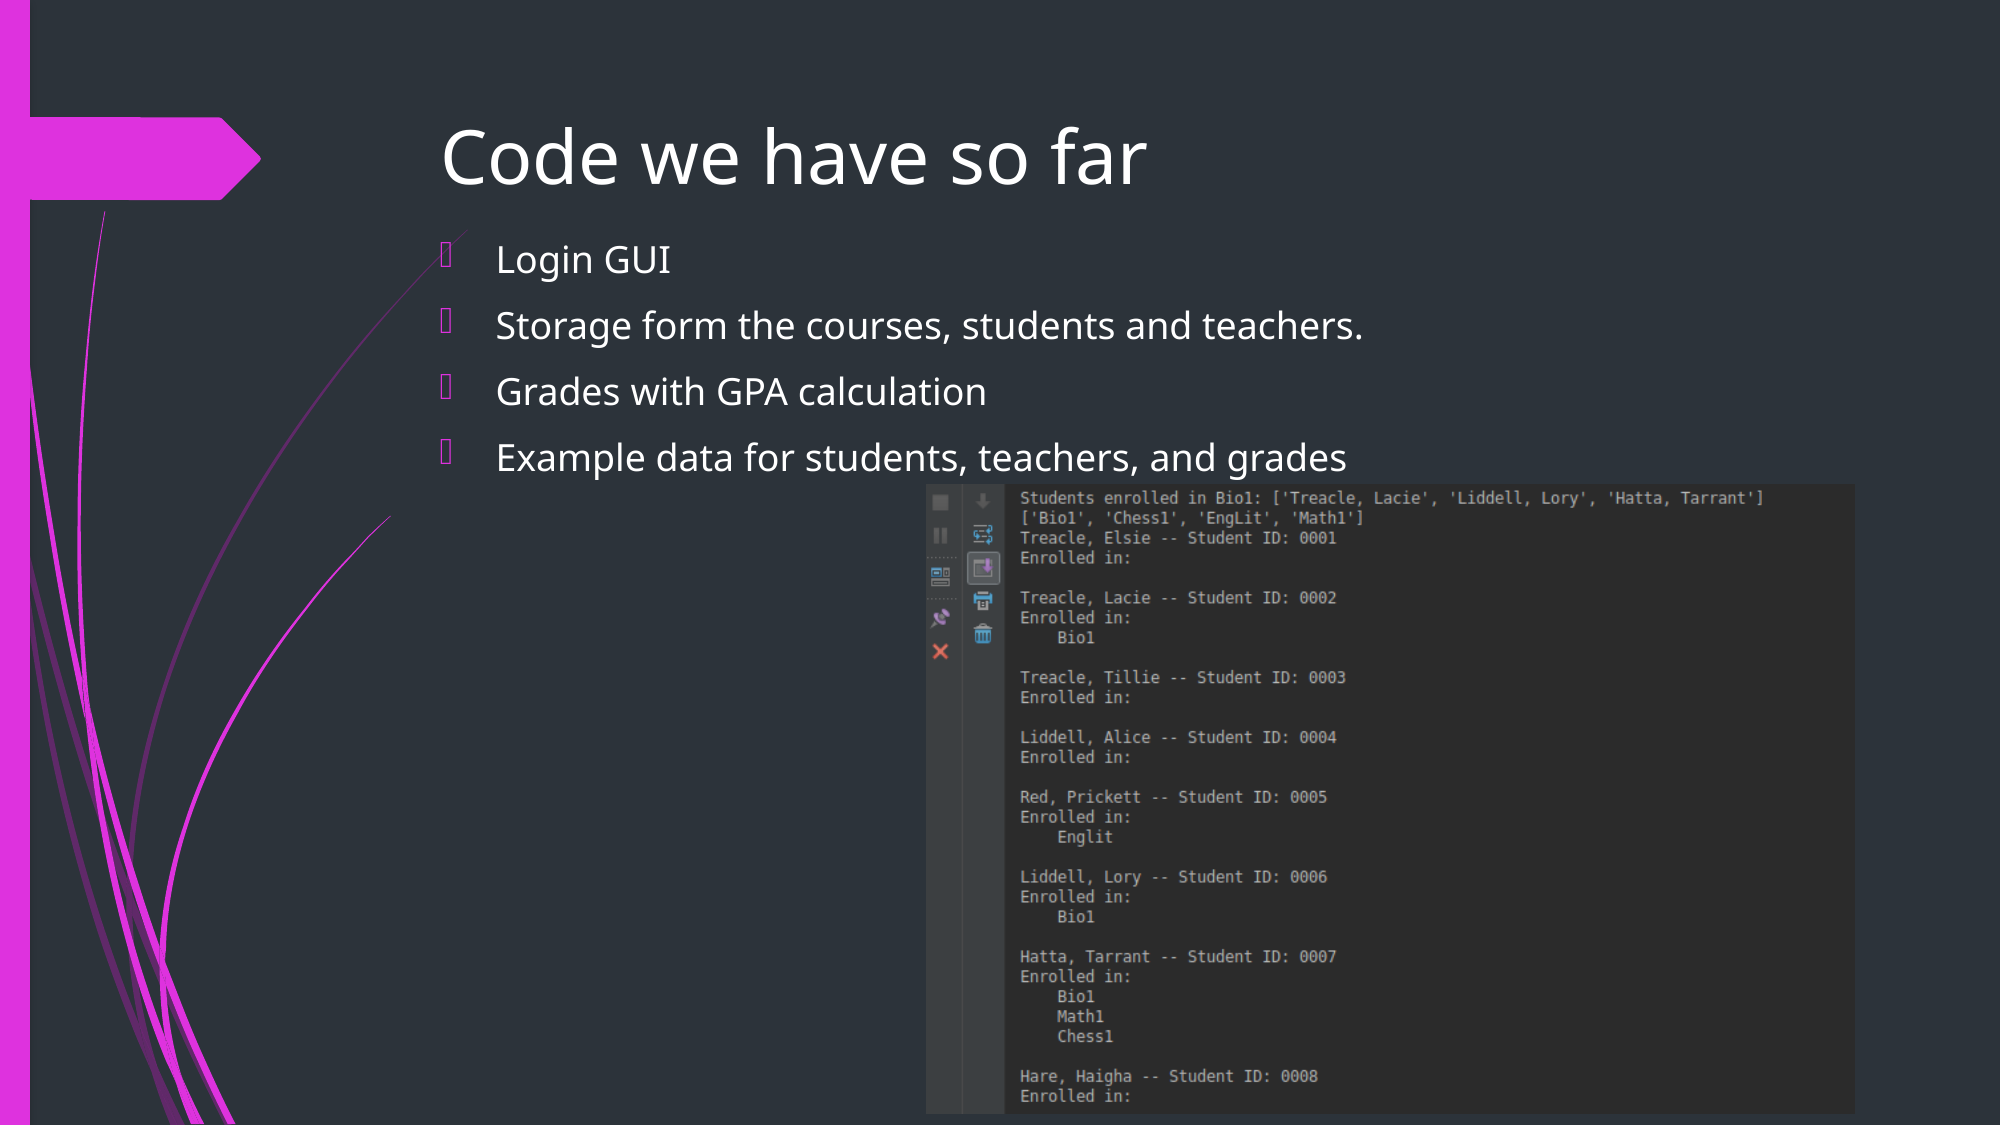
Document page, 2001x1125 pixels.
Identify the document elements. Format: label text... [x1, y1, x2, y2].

text_box Code we have so far [425, 102, 1888, 228]
text_box Login GUI Storage form the courses, students and teachers. Grades with GPA calculation Example data for students, teachers, and grades [424, 228, 1888, 970]
picture [926, 484, 1856, 1115]
